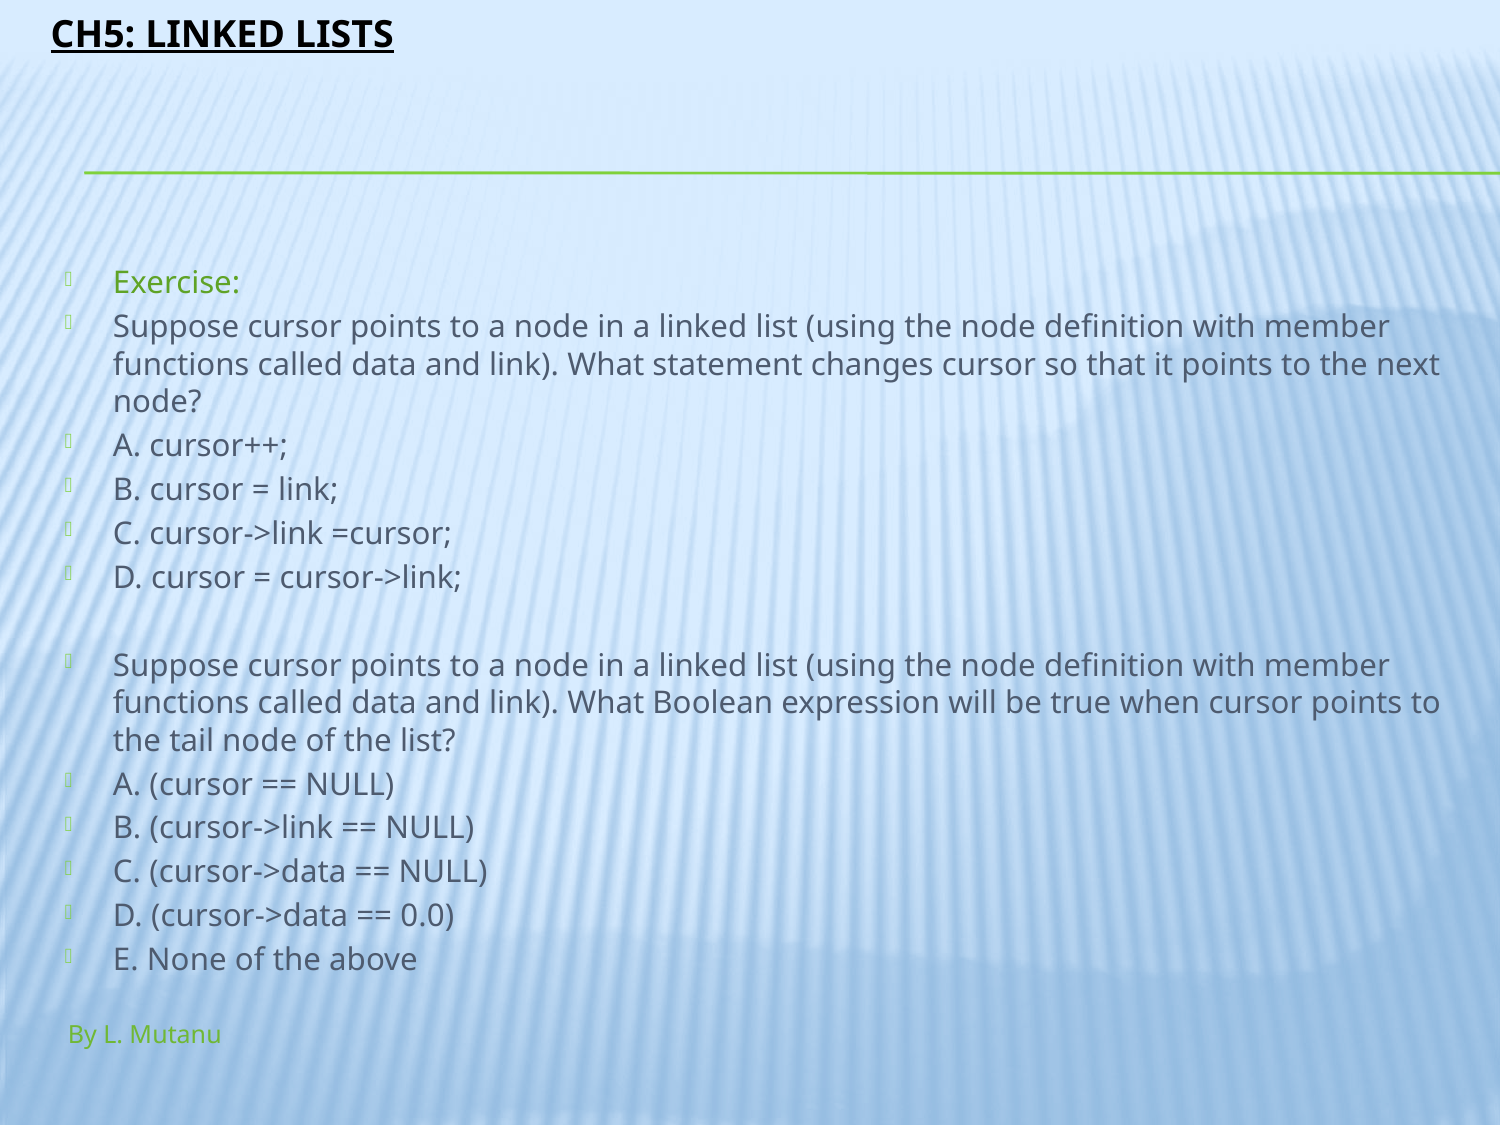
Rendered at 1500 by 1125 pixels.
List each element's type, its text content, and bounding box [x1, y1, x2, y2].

list Exercise: Suppose cursor points to a node in a linked list (using the node definition with member functions called data and link). What statement changes cursor so that it points to the next node? A. cursor++; B. cursor = link; C. cursor->link =cursor; D. cursor = cursor->link; Suppose cursor points to a node in a linked list (using the node definition with member functions called data and link). What Boolean expression will be true when cursor points to the tail node of the list? A. (cursor == NULL) B. (cursor->link == NULL) C. (cursor->data == NULL) D. (cursor->data == 0.0) E. None of the above [50, 254, 1475, 998]
footer By L. Mutanu [53, 1011, 529, 1059]
